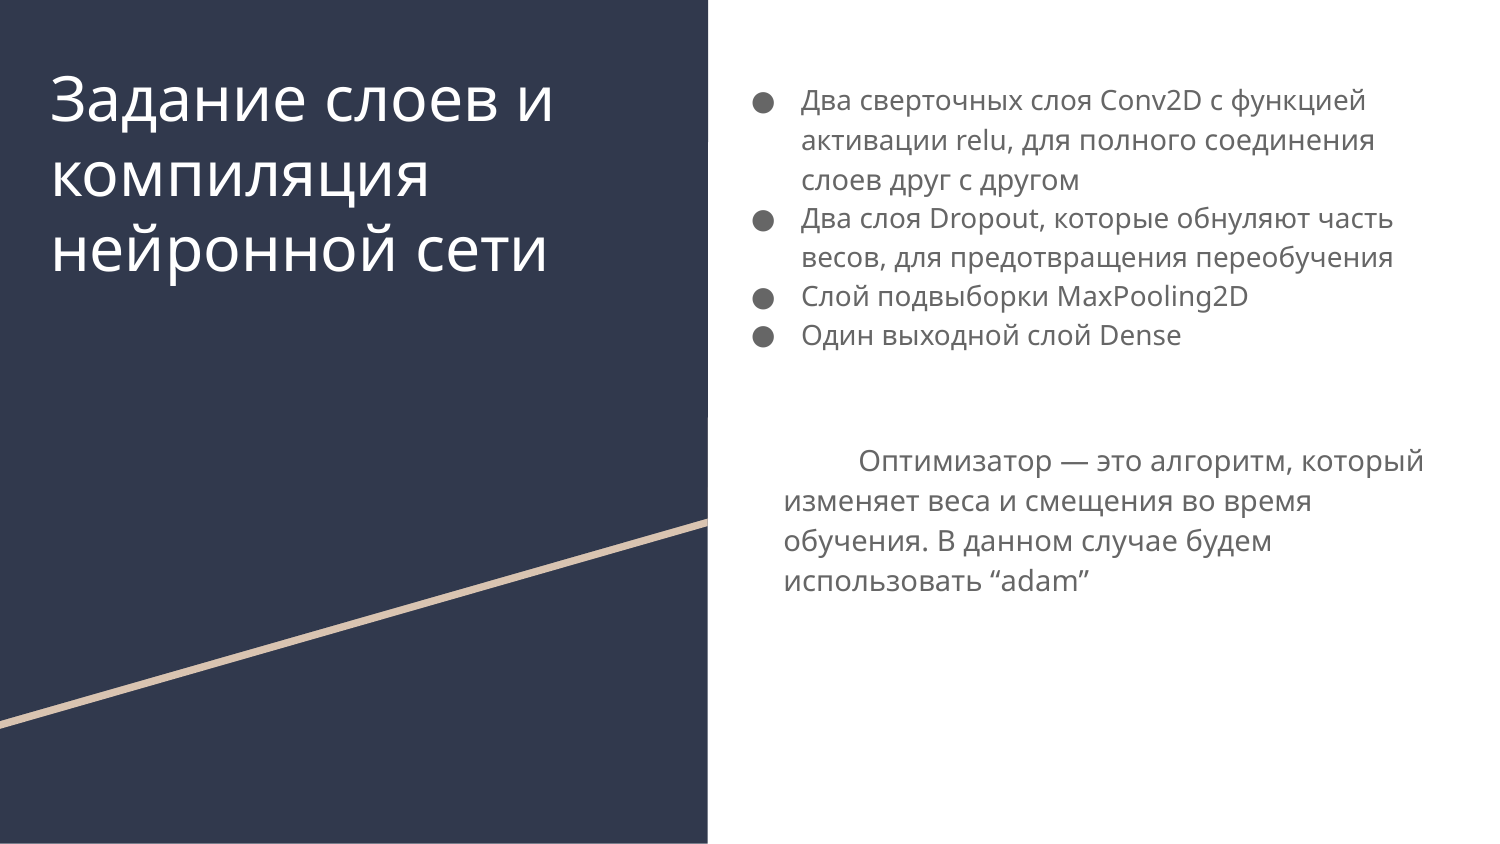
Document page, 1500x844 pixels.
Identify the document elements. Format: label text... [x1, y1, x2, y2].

list Два сверточных слоя Conv2D с функцией активации relu, для полного соединения слоев друг с другом Два слоя Dropout, которые обнуляют часть весов, для предотвращения переобучения Слой подвыборки MaxPooling2D Один выходной слой Dense [714, 4, 1413, 396]
text_box Оптимизатор — это алгоритм, который изменяет веса и смещения во время обучения. В данном случае будем использовать “adam” [768, 421, 1462, 613]
title Задание слоев и компиляция нейронной сети [34, 43, 643, 456]
